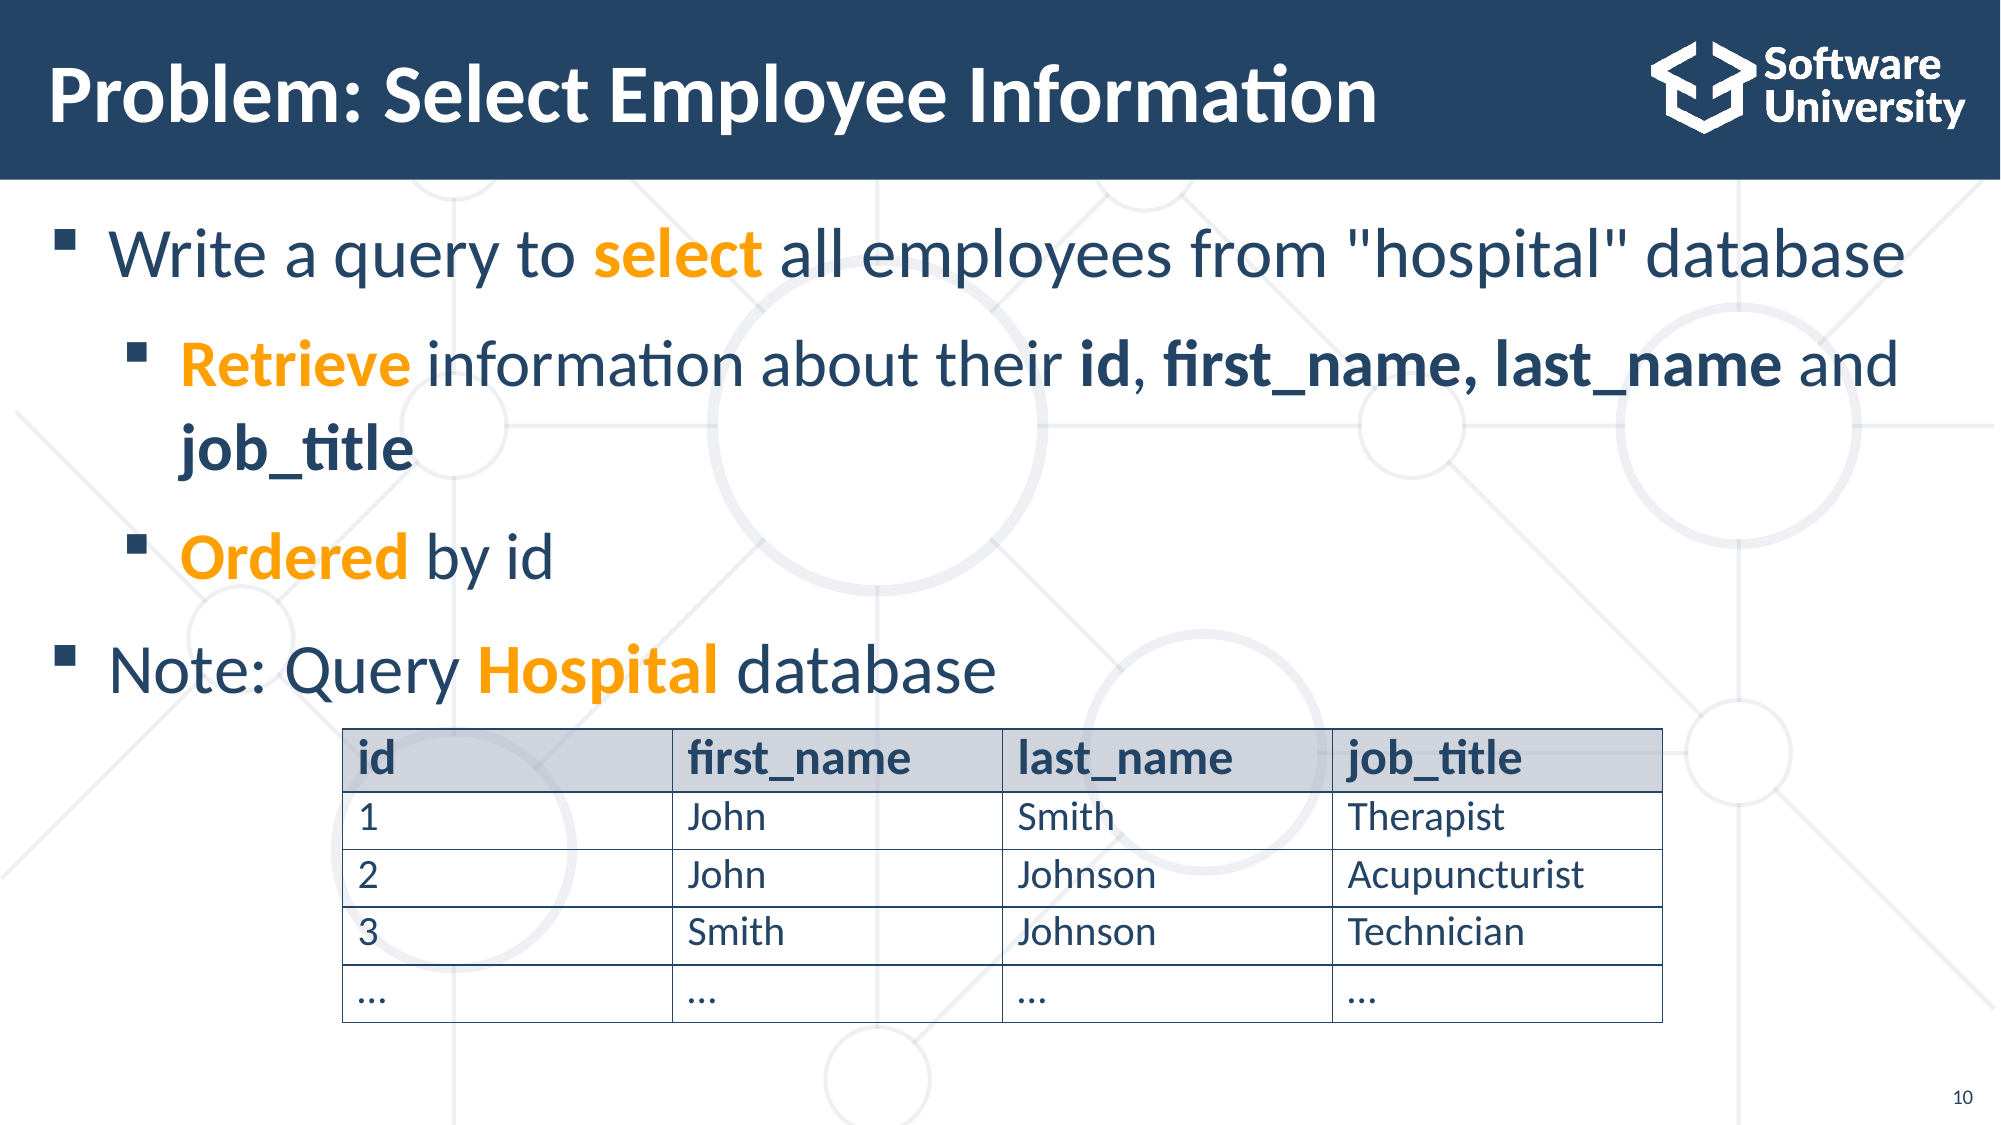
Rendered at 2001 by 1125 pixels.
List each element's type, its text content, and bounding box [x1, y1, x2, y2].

table_cell John [673, 793, 1002, 849]
table_header id [343, 730, 672, 791]
table_cell 3 [343, 908, 672, 964]
table_cell John [673, 850, 1002, 906]
table_cell Smith [1003, 793, 1332, 849]
title Problem: Select Employee Information [31, 16, 1625, 162]
table_cell Johnson [1003, 908, 1332, 964]
table_cell … [343, 966, 672, 1022]
table_header first_name [673, 730, 1002, 791]
table_cell Smith [673, 908, 1002, 964]
table_cell Acupuncturist [1333, 850, 1662, 906]
table_cell 1 [343, 793, 672, 849]
table_cell 2 [343, 850, 672, 906]
table_cell Technician [1333, 908, 1662, 964]
table_cell Therapist [1333, 793, 1662, 849]
table_cell … [673, 966, 1002, 1022]
table_header job_title [1333, 730, 1662, 791]
table_cell Johnson [1003, 850, 1332, 906]
table_cell … [1003, 966, 1332, 1022]
table_header last_name [1003, 730, 1332, 791]
picture [1651, 41, 1966, 134]
slide_number 10 [1927, 1067, 1989, 1117]
table_cell … [1333, 966, 1662, 1022]
list Write a query to select all employees from "hospital" database Retrieve information about their id, first_name, last_name and job_title Ordered by id Note: Query Hospital database [31, 196, 1970, 1104]
